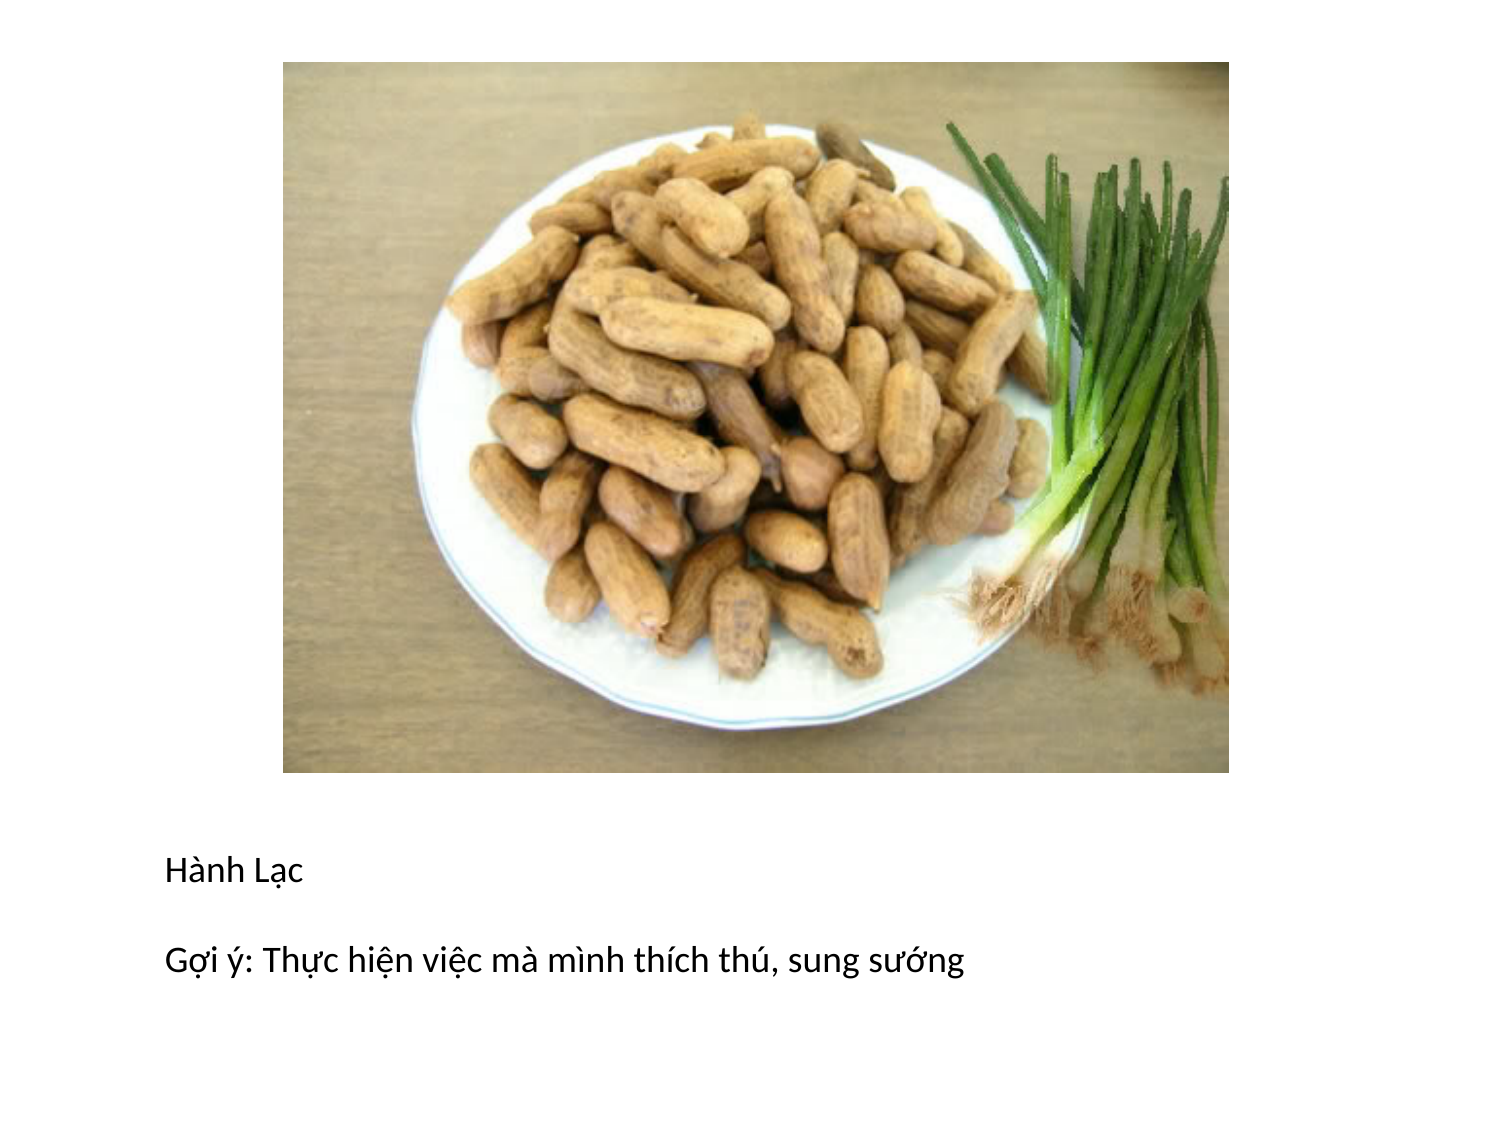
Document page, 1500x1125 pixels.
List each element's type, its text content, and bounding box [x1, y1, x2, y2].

picture [283, 62, 1230, 773]
text_box Hành Lạc Gợi ý: Thực hiện việc mà mình thích thú, sung sướng [149, 837, 1363, 988]
